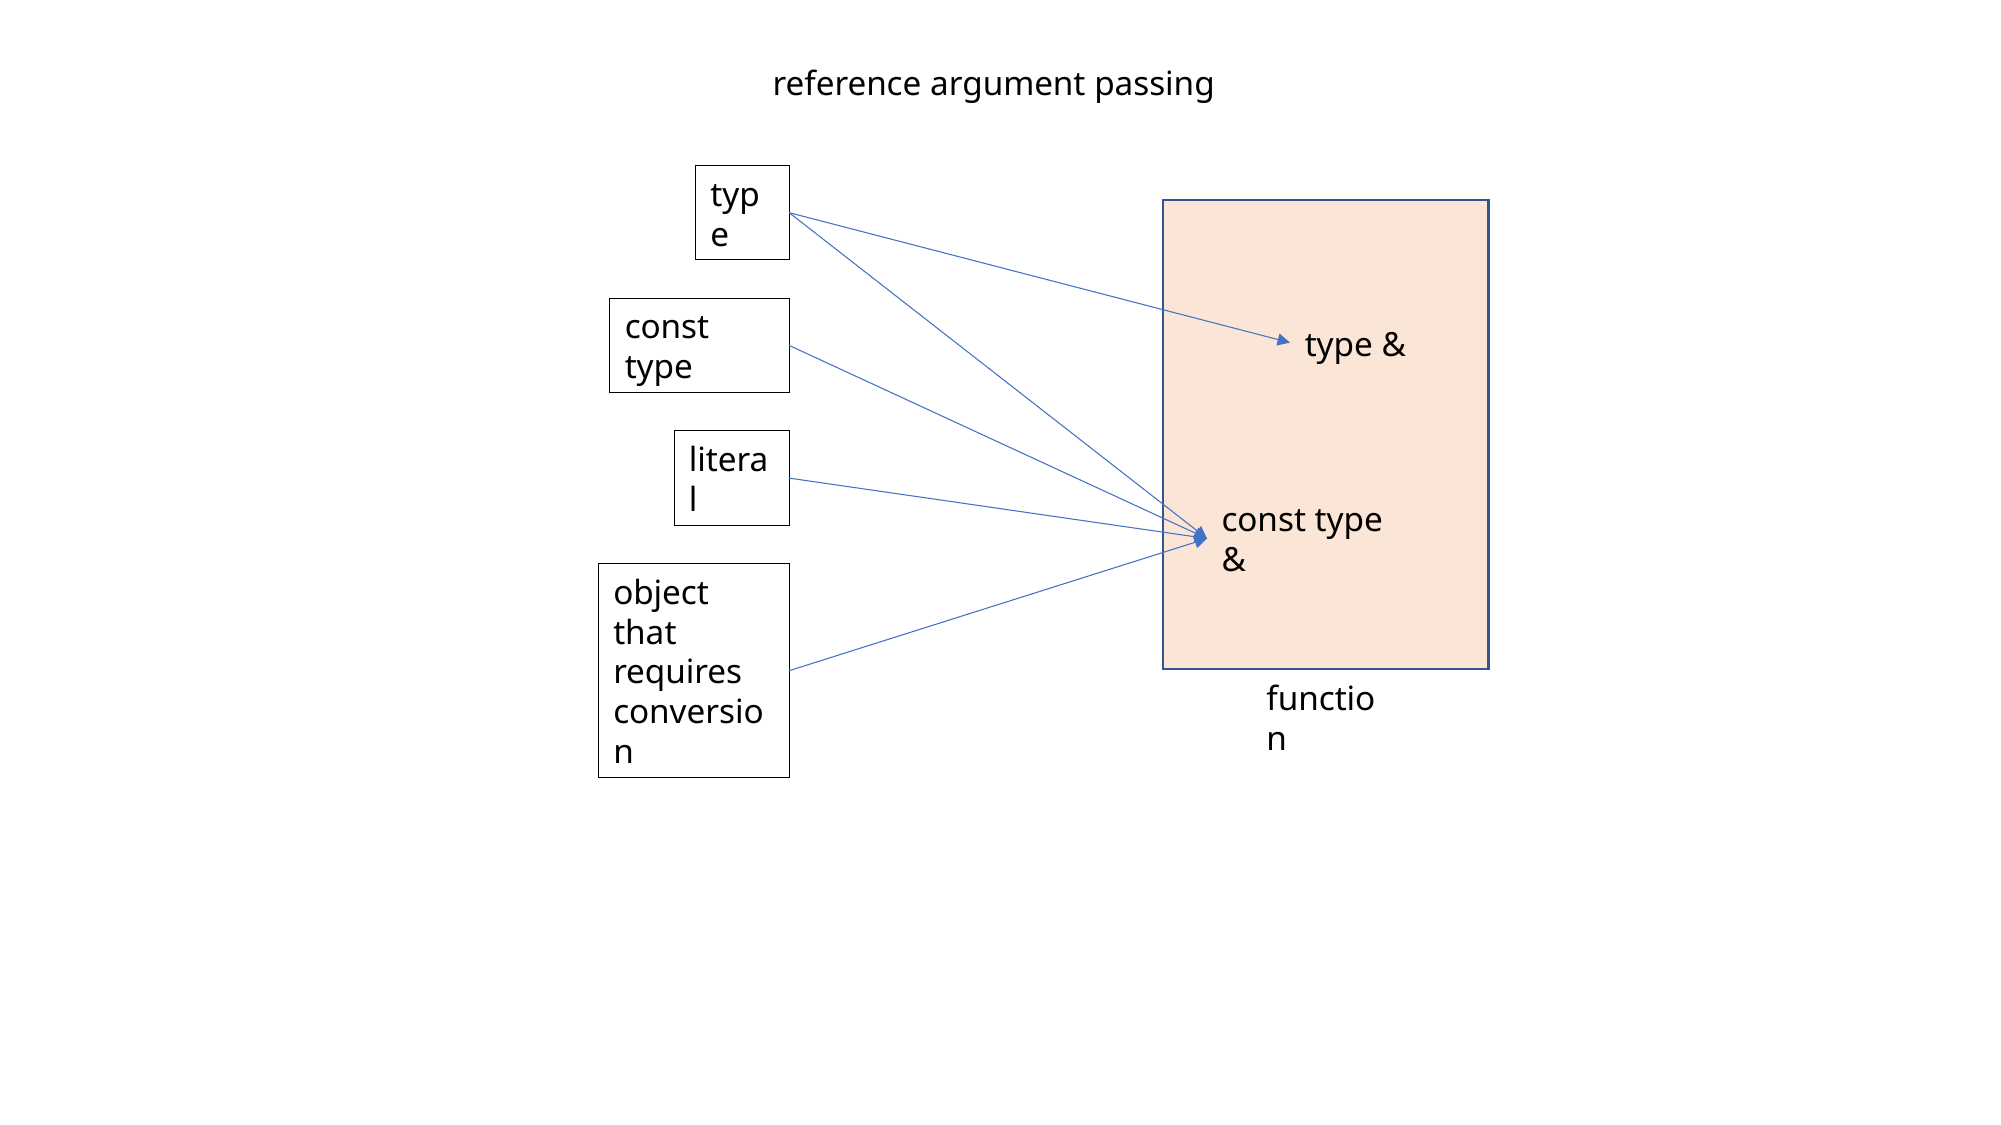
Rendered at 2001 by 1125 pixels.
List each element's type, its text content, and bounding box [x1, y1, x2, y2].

text_box reference argument passing [757, 55, 1243, 110]
text_box const type [609, 298, 789, 393]
text_box literal [674, 430, 789, 526]
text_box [789, 193, 1290, 344]
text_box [789, 344, 1208, 519]
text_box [789, 519, 1208, 632]
text_box type [695, 165, 790, 260]
text_box const type & [1208, 491, 1429, 586]
text_box function [1251, 669, 1400, 764]
text_box [1162, 199, 1490, 670]
text_box type & [1289, 315, 1429, 370]
text_box object that requires conversion [598, 563, 790, 778]
